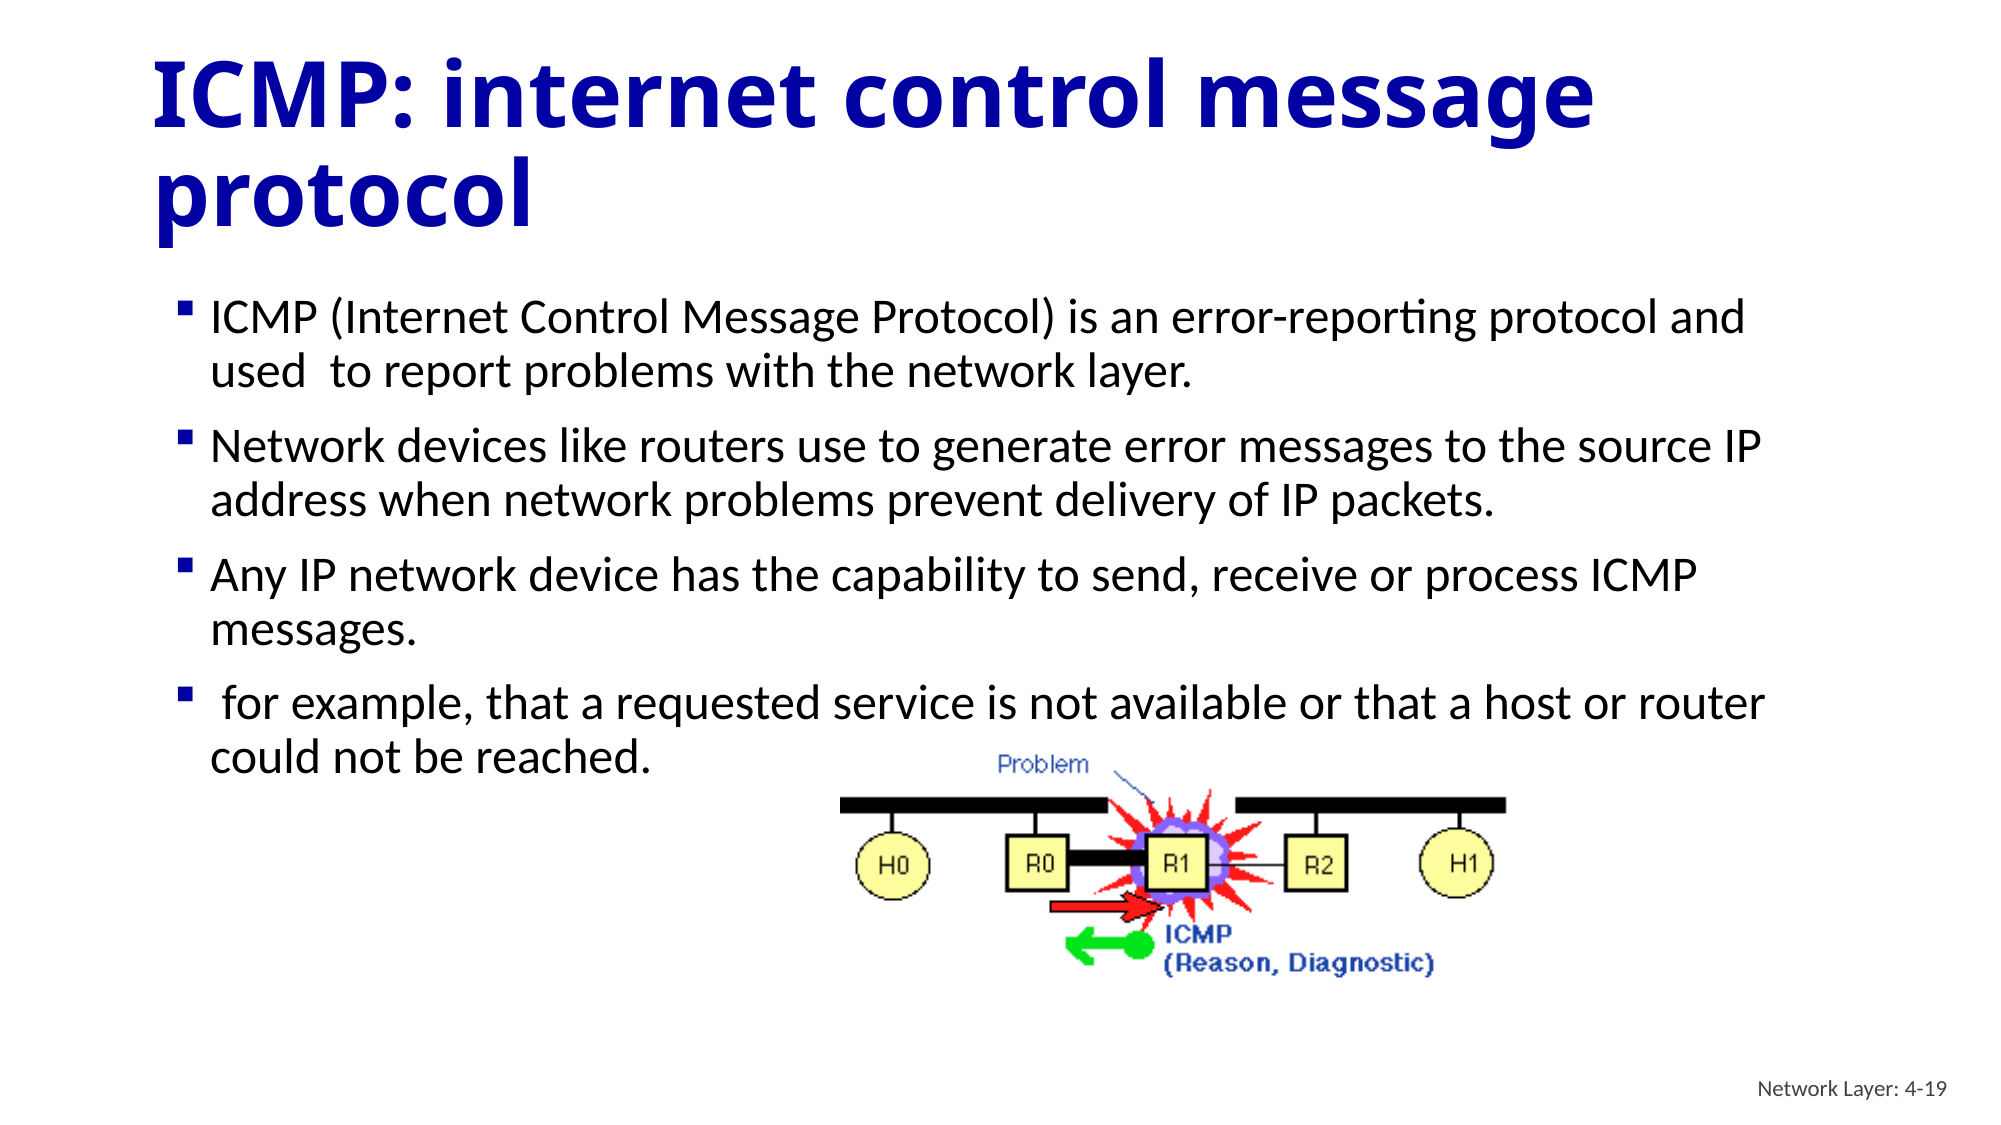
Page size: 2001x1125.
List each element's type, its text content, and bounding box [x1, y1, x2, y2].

picture [840, 745, 1555, 1059]
list ICMP (Internet Control Message Protocol) is an error-reporting protocol and used to report problems with the network layer. Network devices like routers use to generate error messages to the source IP address when network problems prevent delivery of IP packets. Any IP network device has the capability to send, receive or process ICMP messages. for example, that a requested service is not available or that a host or router could not be reached. [137, 282, 1863, 997]
slide_number Network Layer: 4-19 [1512, 1056, 1963, 1117]
title ICMP: internet control message protocol [137, 74, 1863, 221]
